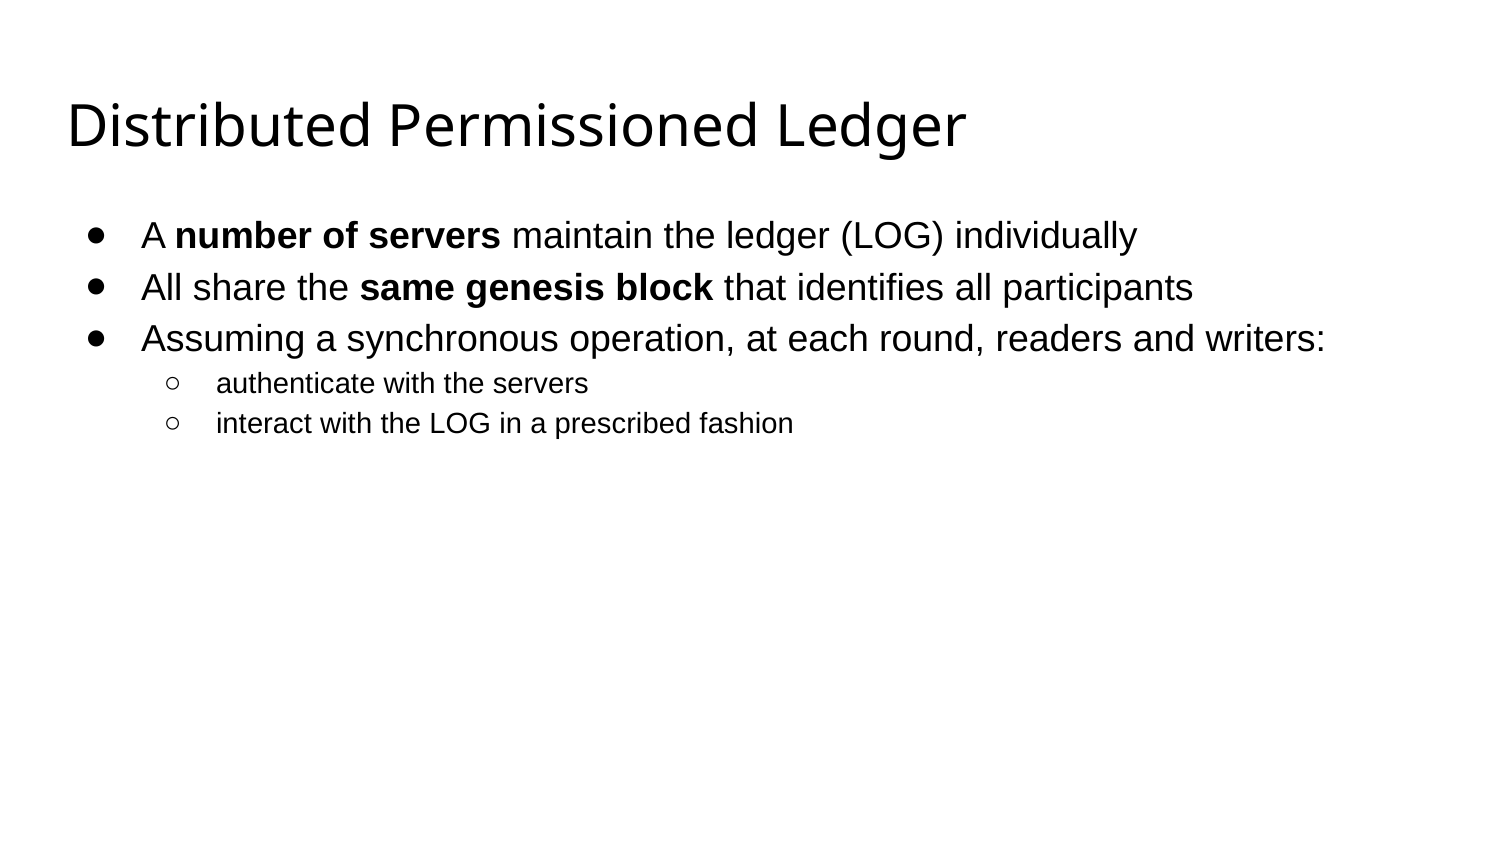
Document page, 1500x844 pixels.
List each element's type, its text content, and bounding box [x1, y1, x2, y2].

title Distributed Permissioned Ledger [51, 72, 1449, 167]
list A number of servers maintain the ledger (LOG) individually All share the same genesis block that identifies all participants Assuming a synchronous operation, at each round, readers and writers: authenticate with the servers interact with the LOG in a prescribed fashion [51, 189, 1449, 750]
